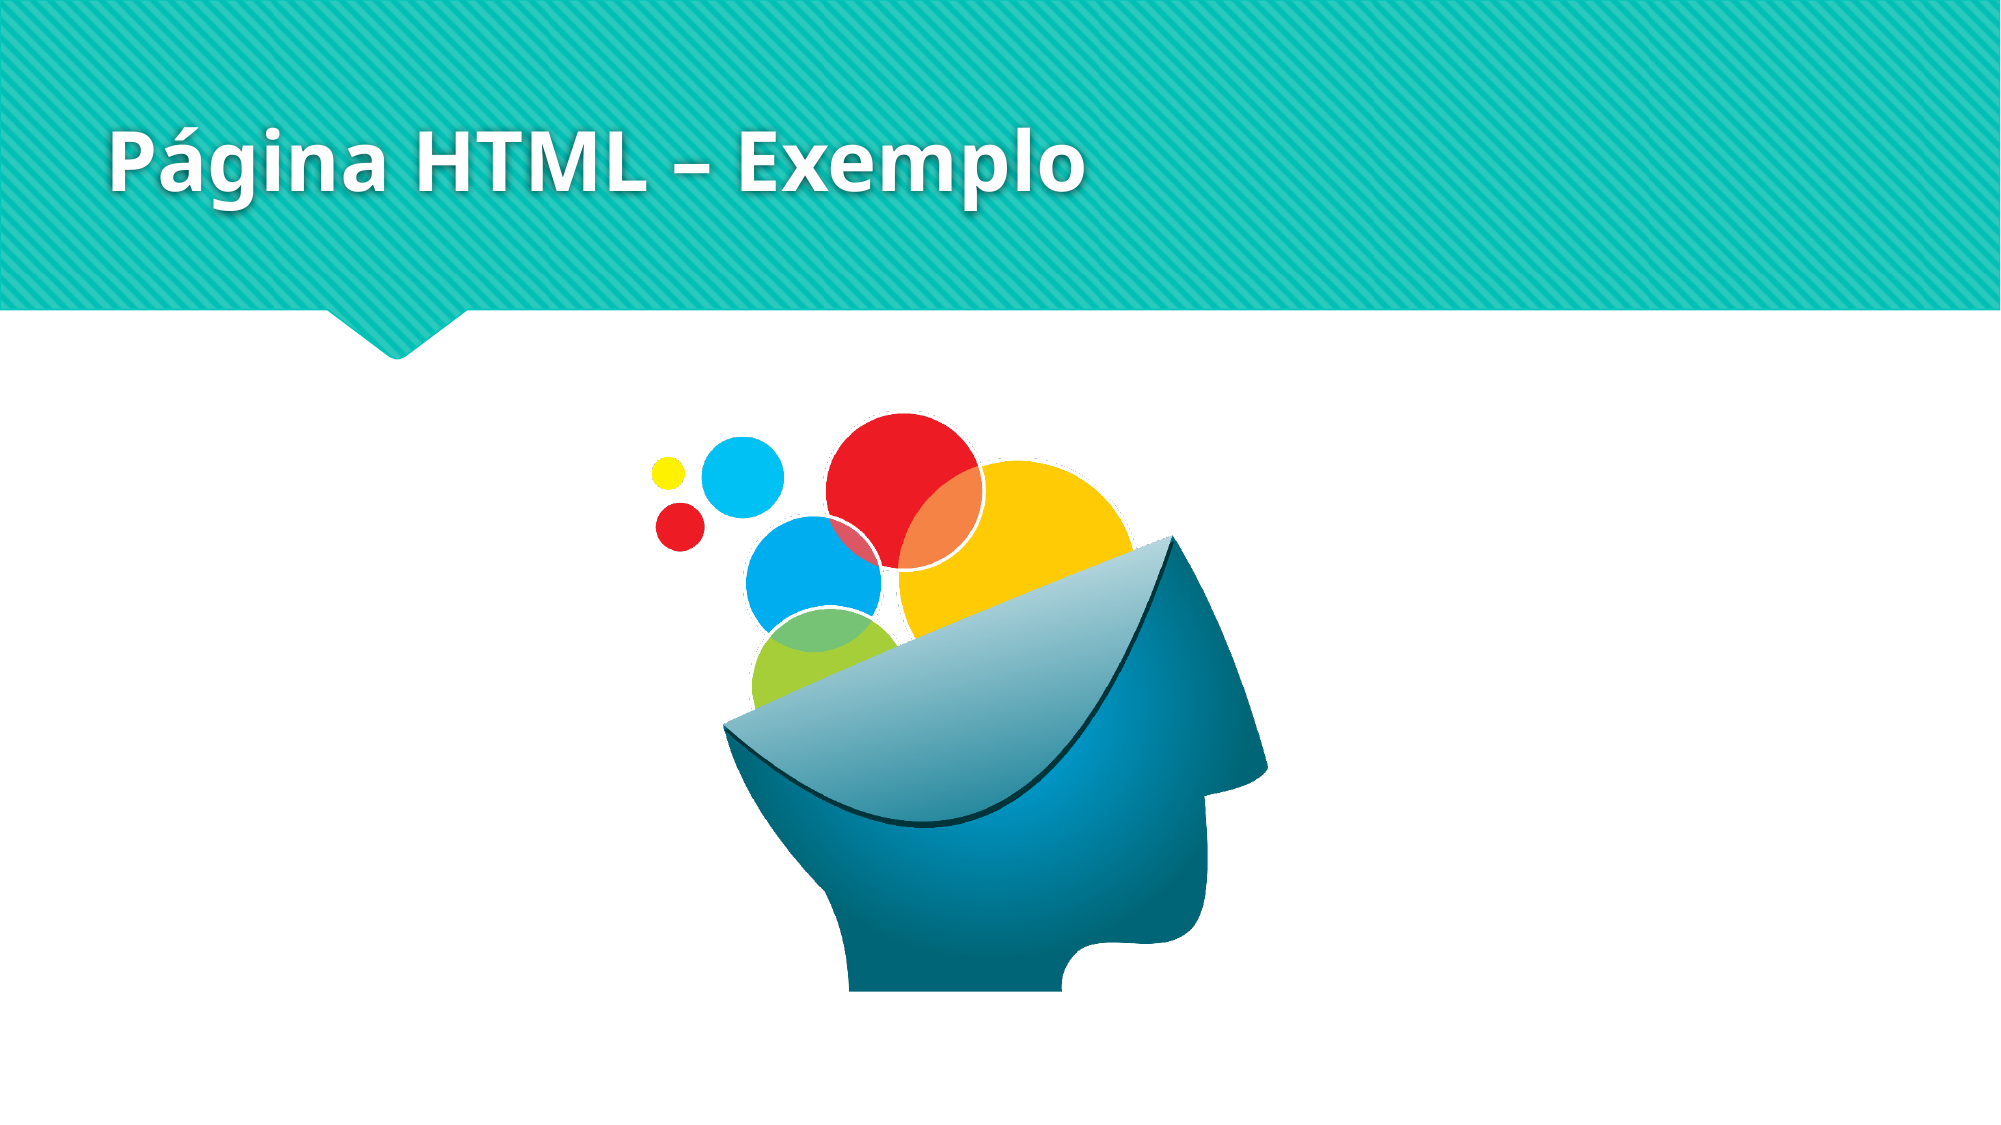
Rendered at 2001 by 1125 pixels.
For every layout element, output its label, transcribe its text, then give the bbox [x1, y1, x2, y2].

picture [575, 318, 1339, 1082]
text_box Página HTML – Exemplo [90, 56, 1825, 216]
